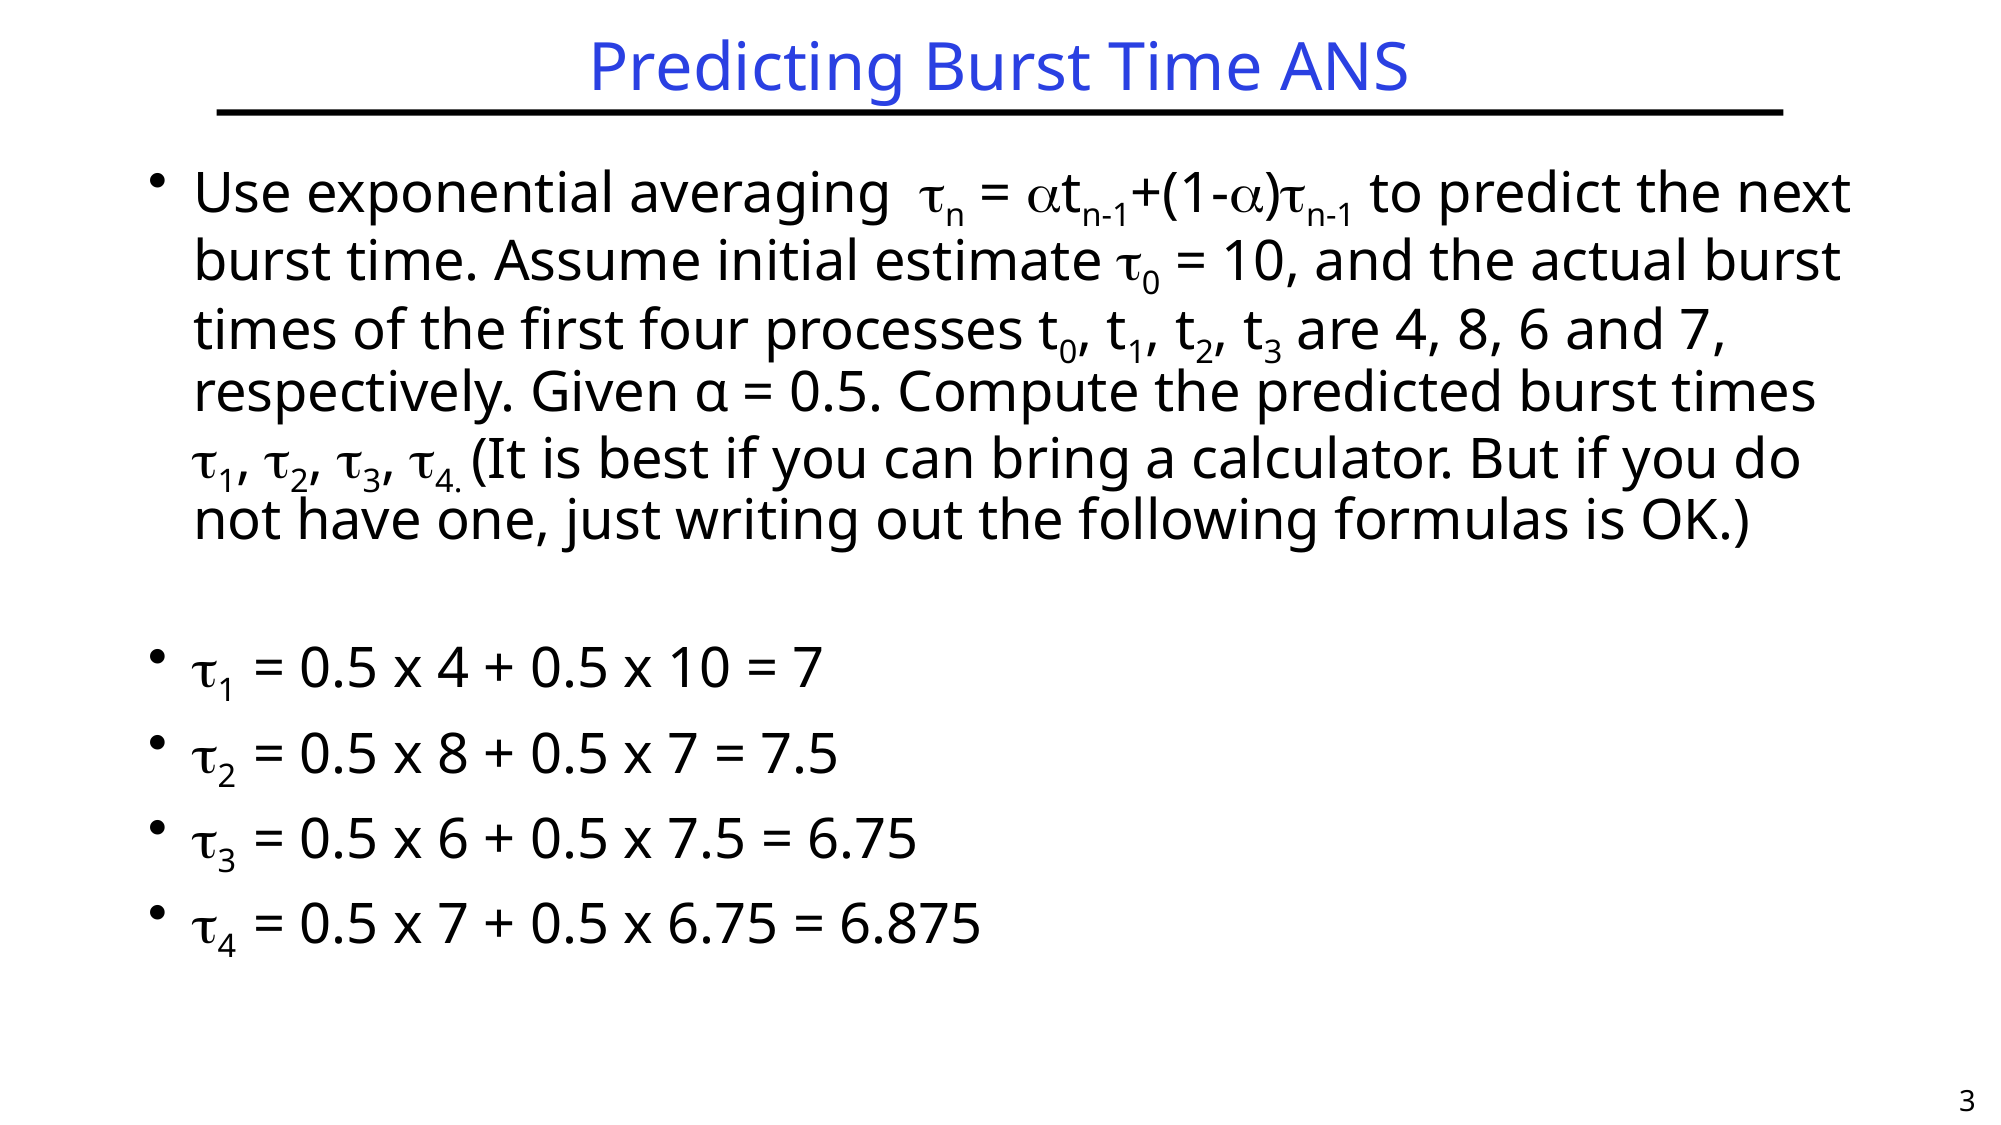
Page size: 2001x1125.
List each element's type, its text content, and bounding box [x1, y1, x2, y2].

title Predicting Burst Time ANS [216, 24, 1784, 113]
list Use exponential averaging n = tn-1+(1-)n-1 to predict the next burst time. Assume initial estimate 0 = 10, and the actual burst times of the first four processes t0, t1, t2, t3 are 4, 8, 6 and 7, respectively. Given α = 0.5. Compute the predicted burst times 1, 2, 3, 4. (It is best if you can bring a calculator. But if you do not have one, just writing out the following formulas is OK.) 1 = 0.5 x 4 + 0.5 x 10 = 7 2 = 0.5 x 8 + 0.5 x 7 = 7.5 3 = 0.5 x 6 + 0.5 x 7.5 = 6.75 4 = 0.5 x 7 + 0.5 x 6.75 = 6.875 [133, 149, 1867, 988]
